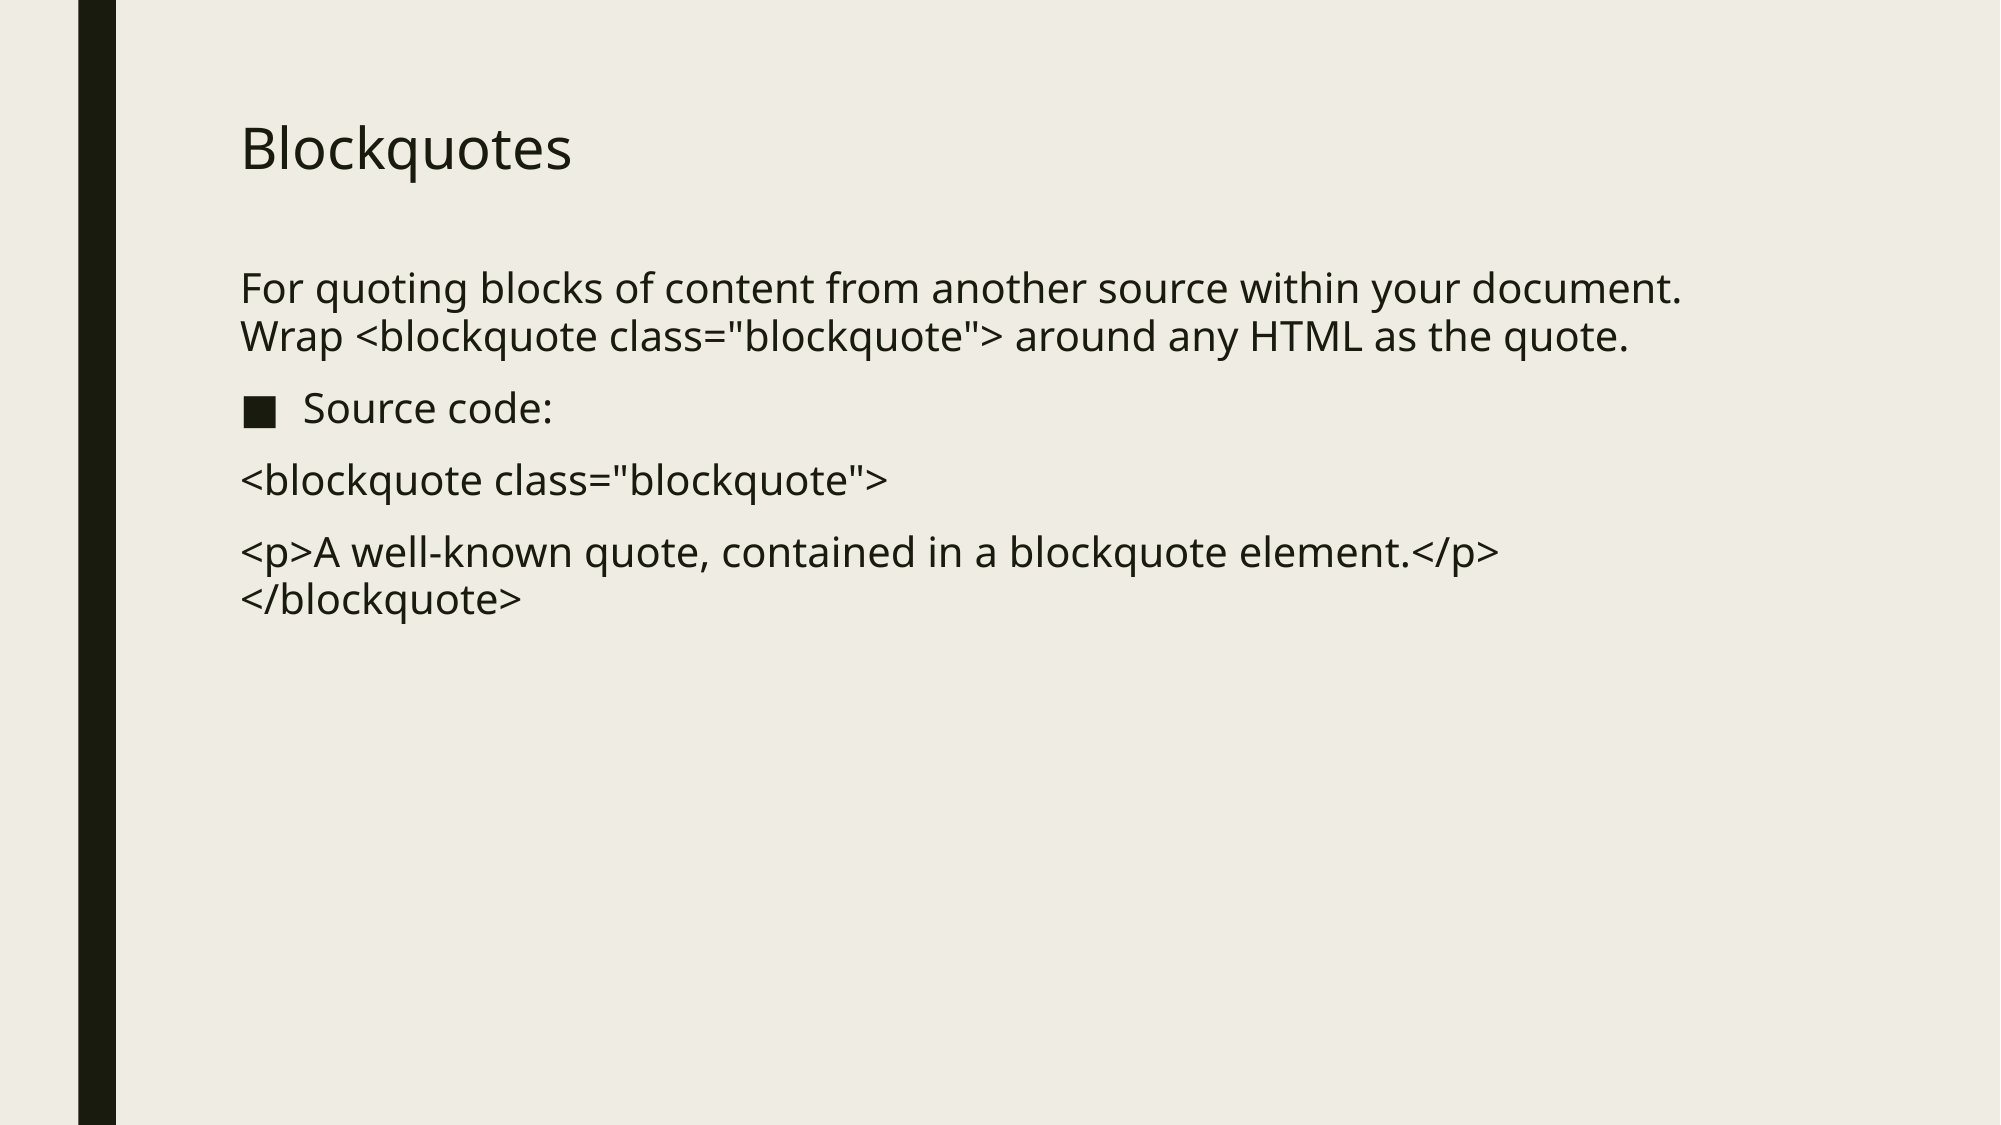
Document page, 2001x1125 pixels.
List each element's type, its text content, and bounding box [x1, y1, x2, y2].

list For quoting blocks of content from another source within your document. Wrap <blockquote class="blockquote"> around any HTML as the quote. Source code: <blockquote class="blockquote"> <p>A well-known quote, contained in a blockquote element.</p> </blockquote> [225, 258, 1800, 963]
title Blockquotes [225, 112, 1800, 258]
